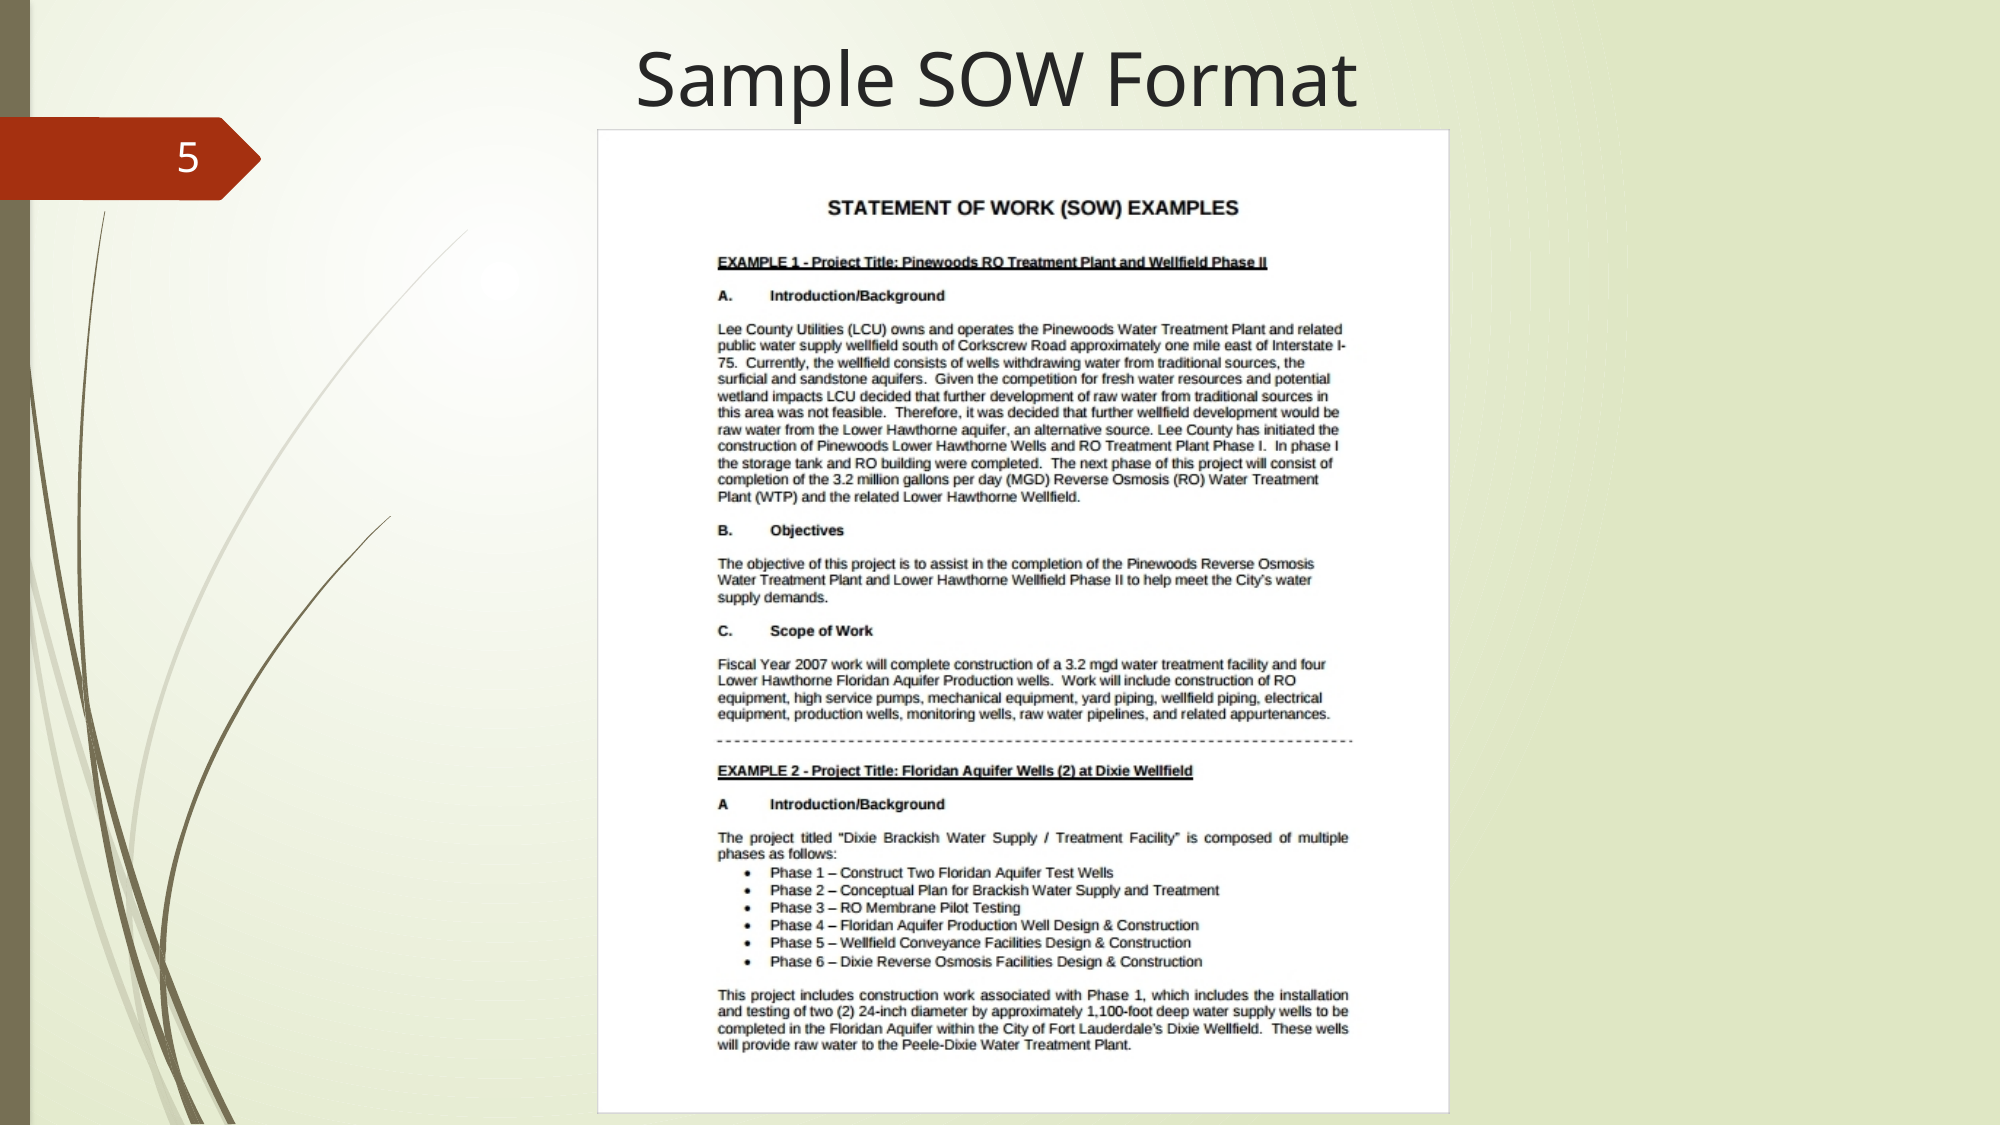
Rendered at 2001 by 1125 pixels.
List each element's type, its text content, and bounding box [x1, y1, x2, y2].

picture [597, 128, 1450, 1114]
title Sample SOW Format [502, 24, 1494, 130]
slide_number 5 [87, 129, 216, 190]
